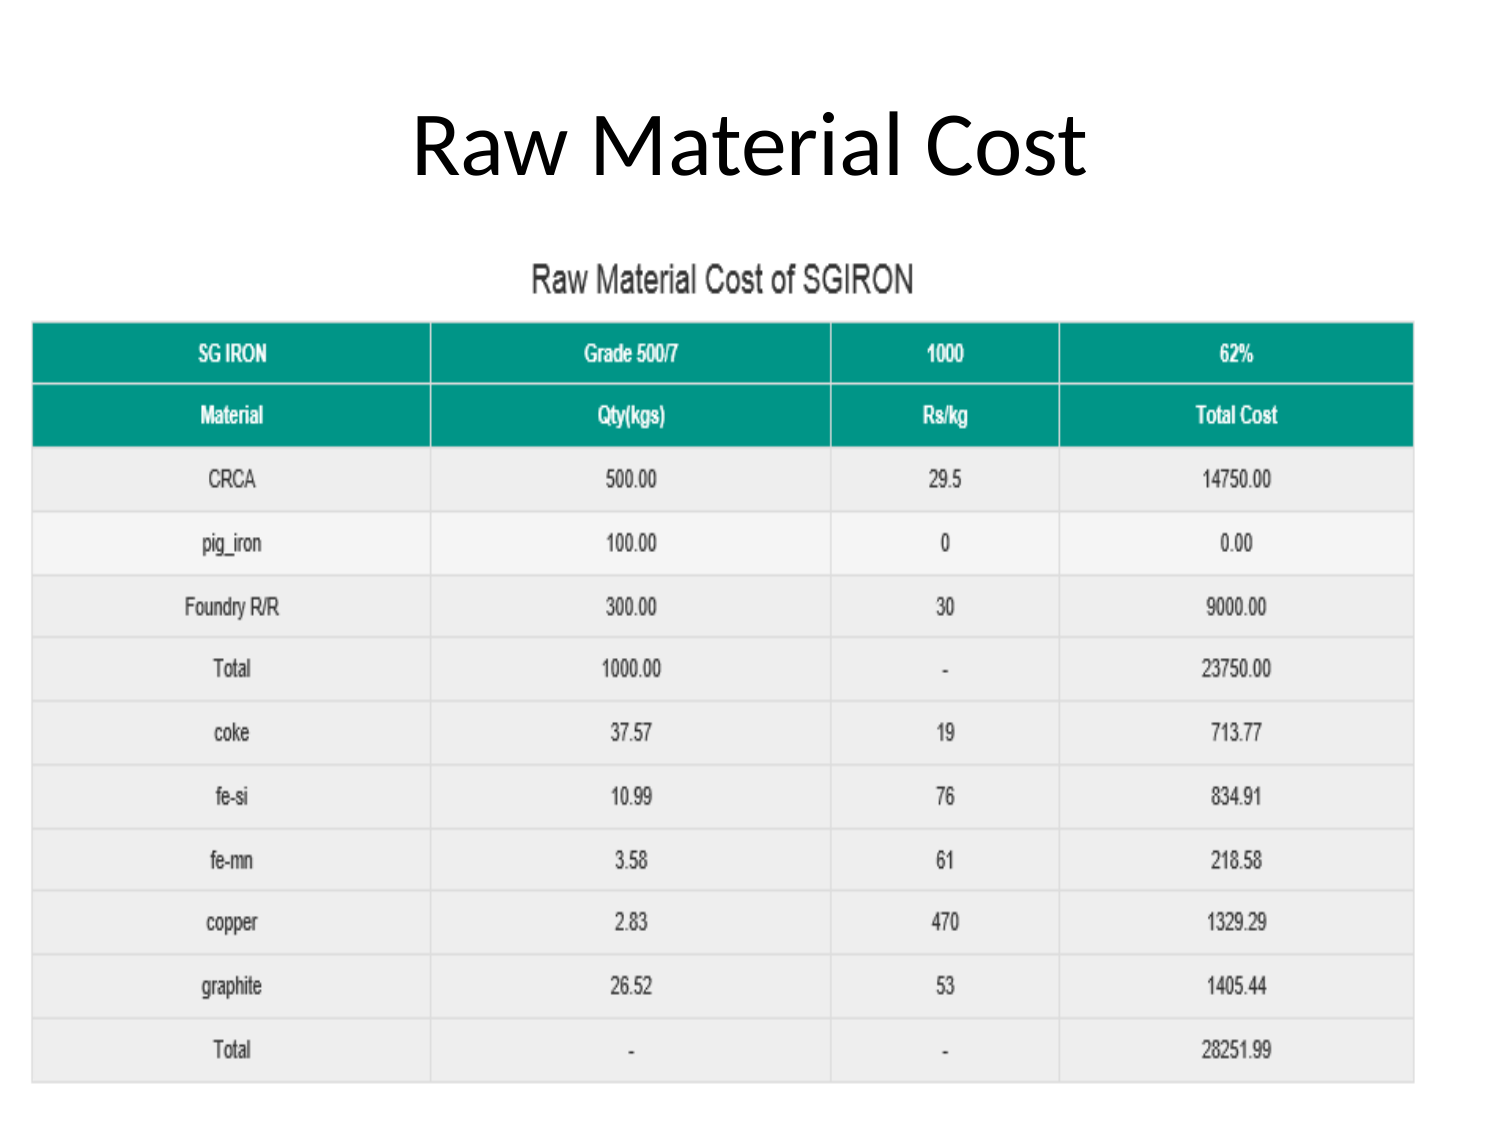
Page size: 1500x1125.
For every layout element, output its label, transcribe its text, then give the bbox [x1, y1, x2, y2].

title Raw Material Cost [75, 45, 1425, 233]
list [0, 237, 1500, 1125]
